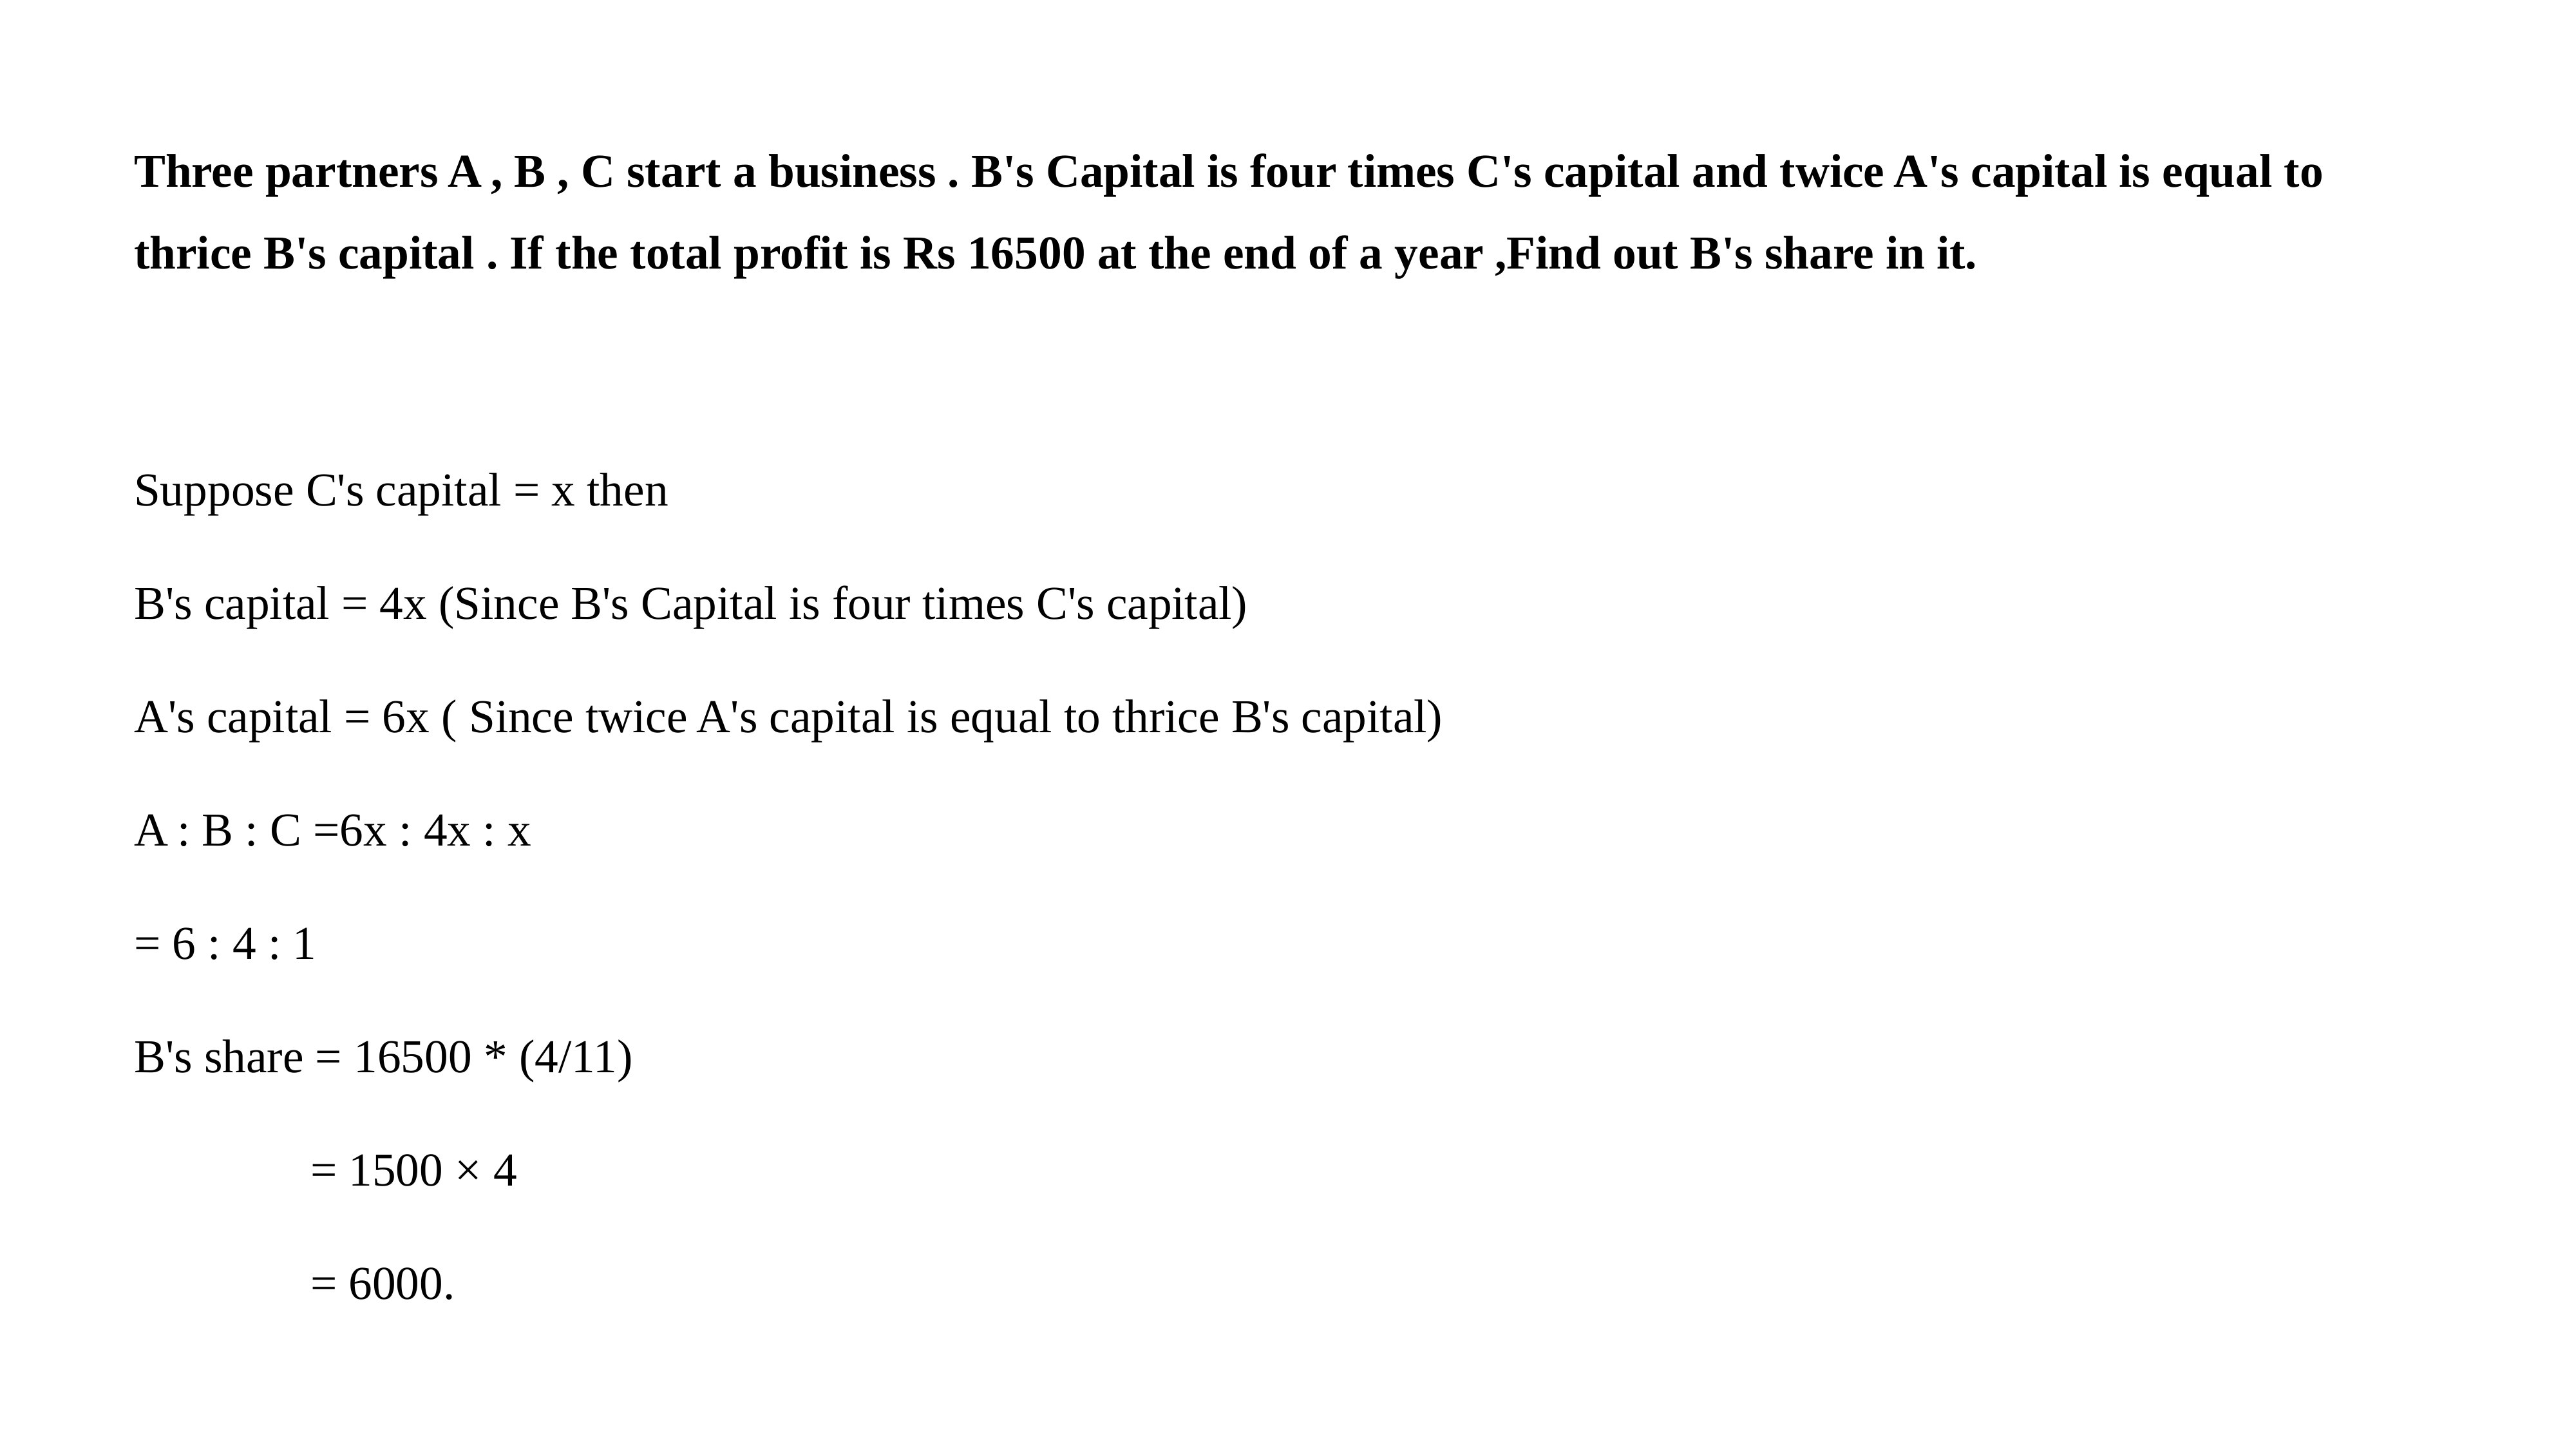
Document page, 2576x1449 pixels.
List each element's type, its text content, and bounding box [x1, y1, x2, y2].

list Three partners A , B , C start a business . B's Capital is four times C's capital and twice A's capital is equal to thrice B's capital . If the total profit is Rs 16500 at the end of a year ,Find out B's share in it. Suppose C's capital = x then B's capital = 4x (Since B's Capital is four times C's capital) A's capital = 6x ( Since twice A's capital is equal to thrice B's capital) A : B : C =6x : 4x : x = 6 : 4 : 1 B's share = 16500 * (4/11) = 1500 × 4 = 6000. [128, 109, 2448, 1311]
